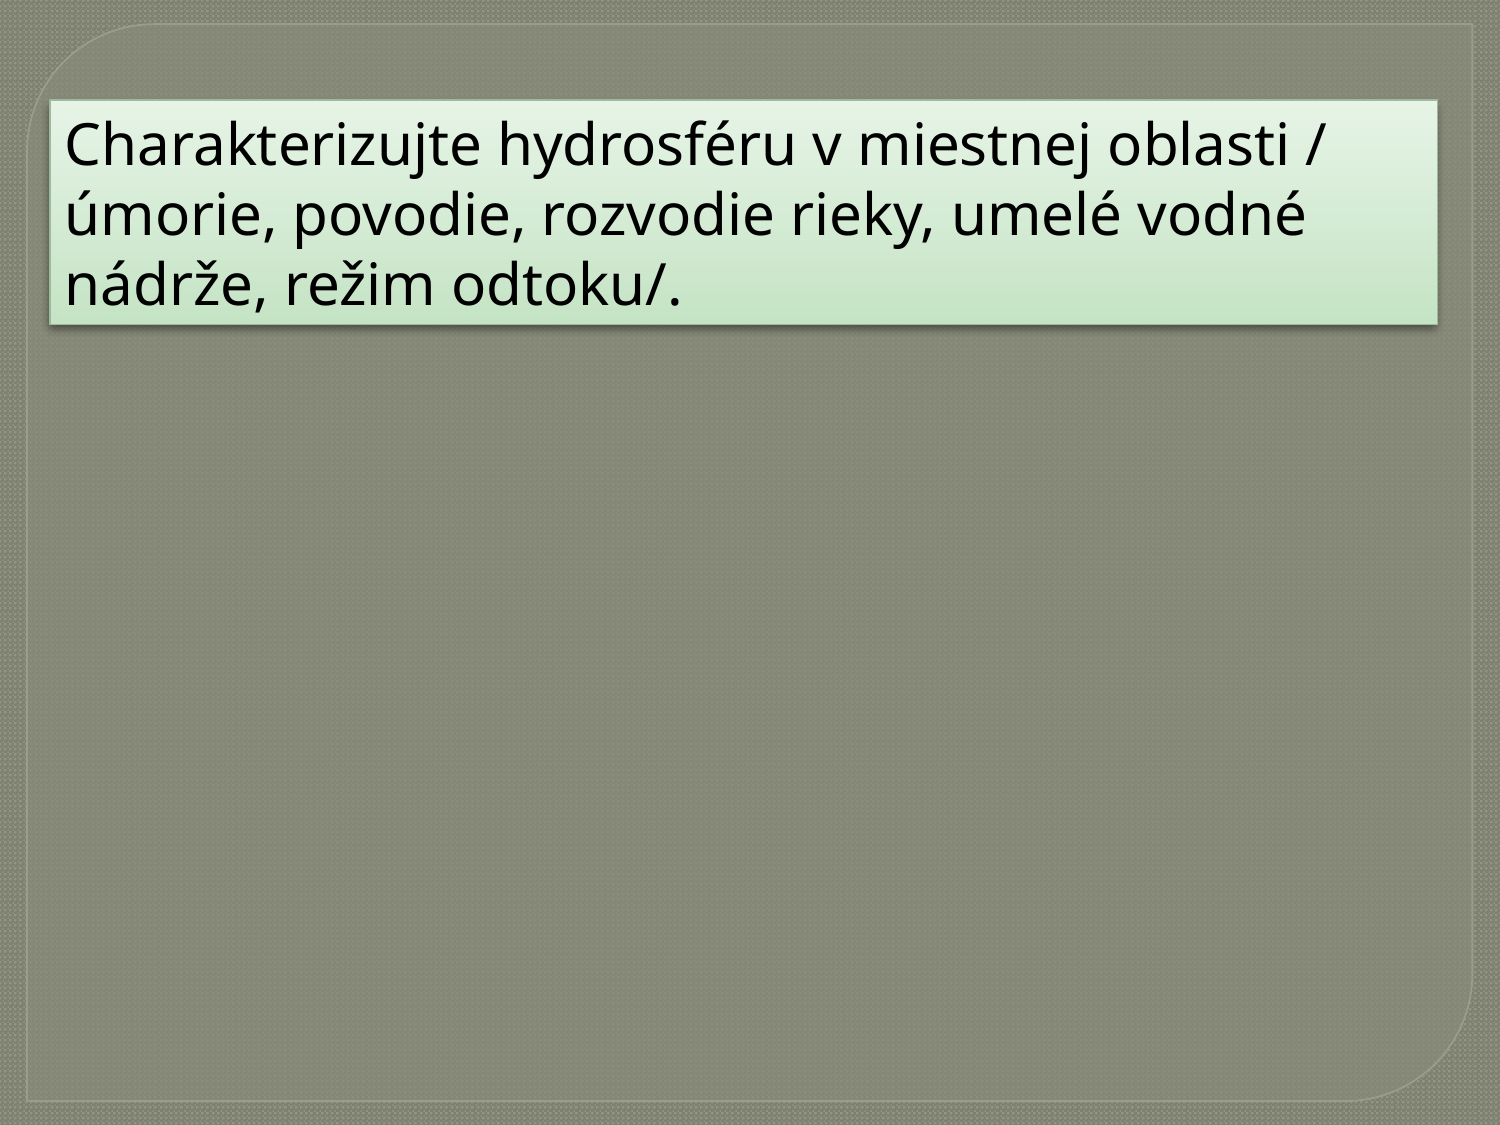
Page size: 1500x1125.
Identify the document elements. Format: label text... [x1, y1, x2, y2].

text_box Charakterizujte hydrosféru v miestnej oblasti / úmorie, povodie, rozvodie rieky, umelé vodné nádrže, režim odtoku/. [49, 99, 1438, 325]
